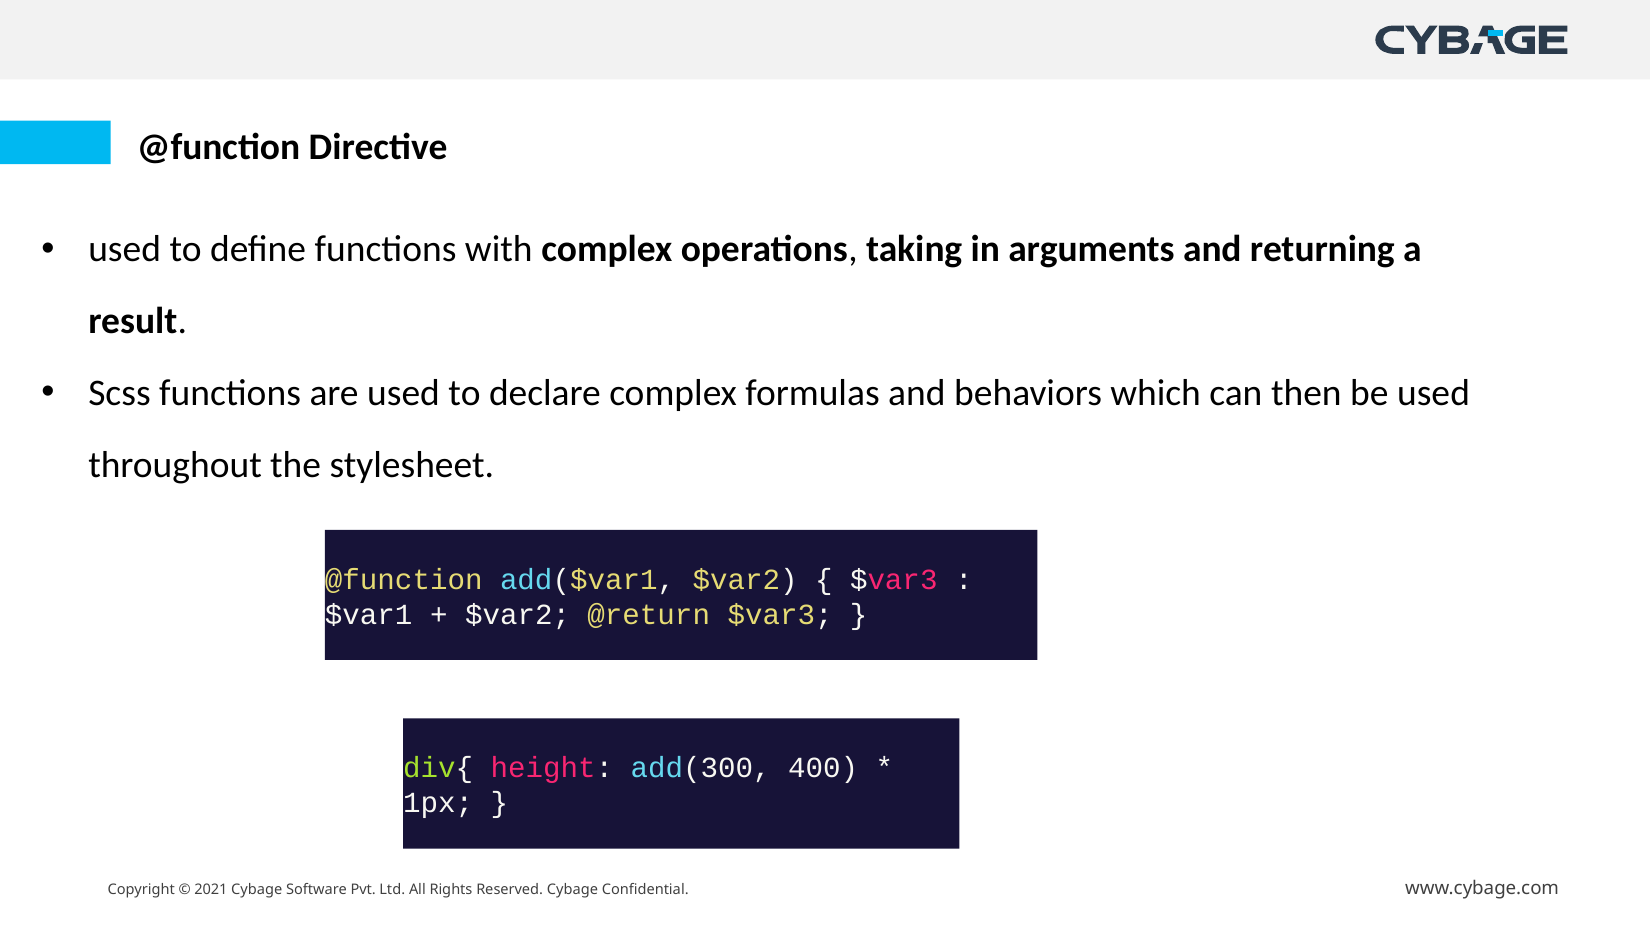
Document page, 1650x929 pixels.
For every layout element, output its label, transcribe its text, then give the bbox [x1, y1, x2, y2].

text_box @function add($var1, $var2) { $var3 : $var1 + $var2; @return $var3; } [324, 529, 1038, 660]
text_box @function Directive [110, 114, 775, 189]
text_box div{ height: add(300, 400) * 1px; } [403, 718, 960, 849]
text_box used to define functions with complex operations, taking in arguments and returning a result. Scss functions are used to declare complex formulas and behaviors which can then be used throughout the stylesheet. [24, 189, 1513, 850]
text_box [0, 118, 110, 166]
